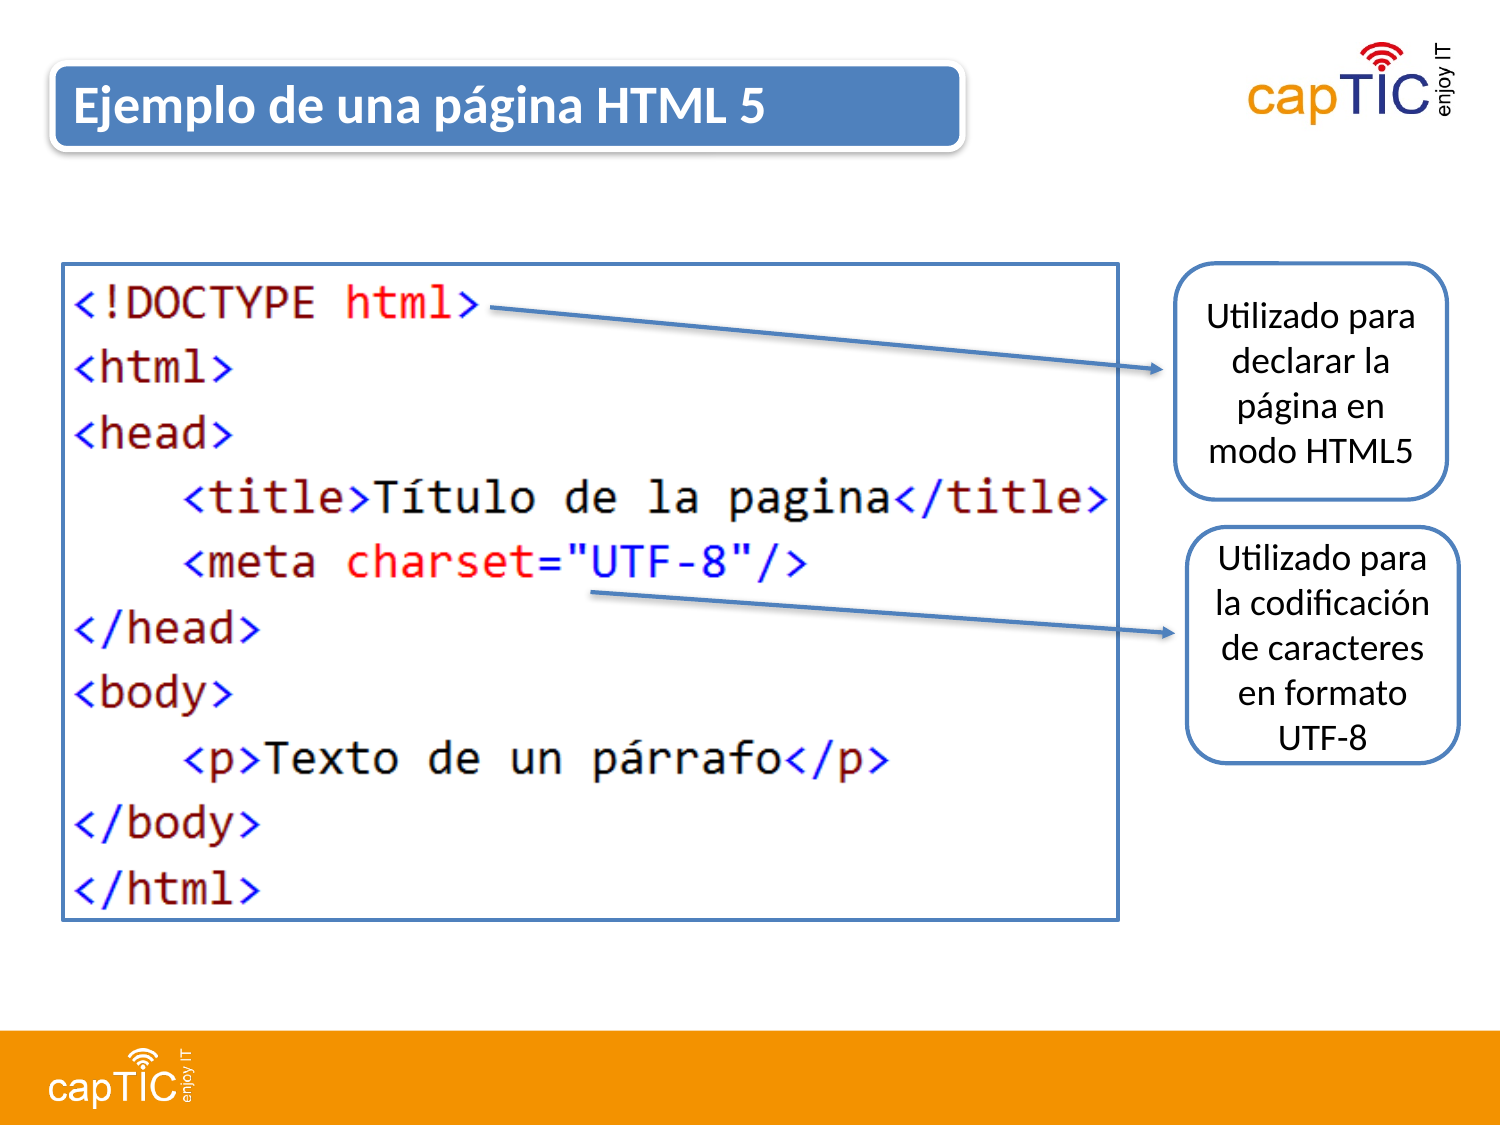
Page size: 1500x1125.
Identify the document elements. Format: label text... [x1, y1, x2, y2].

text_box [489, 306, 1164, 370]
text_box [52, 62, 963, 150]
picture [1246, 42, 1457, 132]
text_box Utilizado para declarar la página en modo HTML5 [1173, 261, 1450, 502]
text_box Utilizado para la codificación de caracteres en formato UTF-8 [1184, 524, 1461, 766]
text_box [590, 591, 1176, 634]
picture [64, 265, 1117, 919]
picture [47, 1048, 196, 1114]
